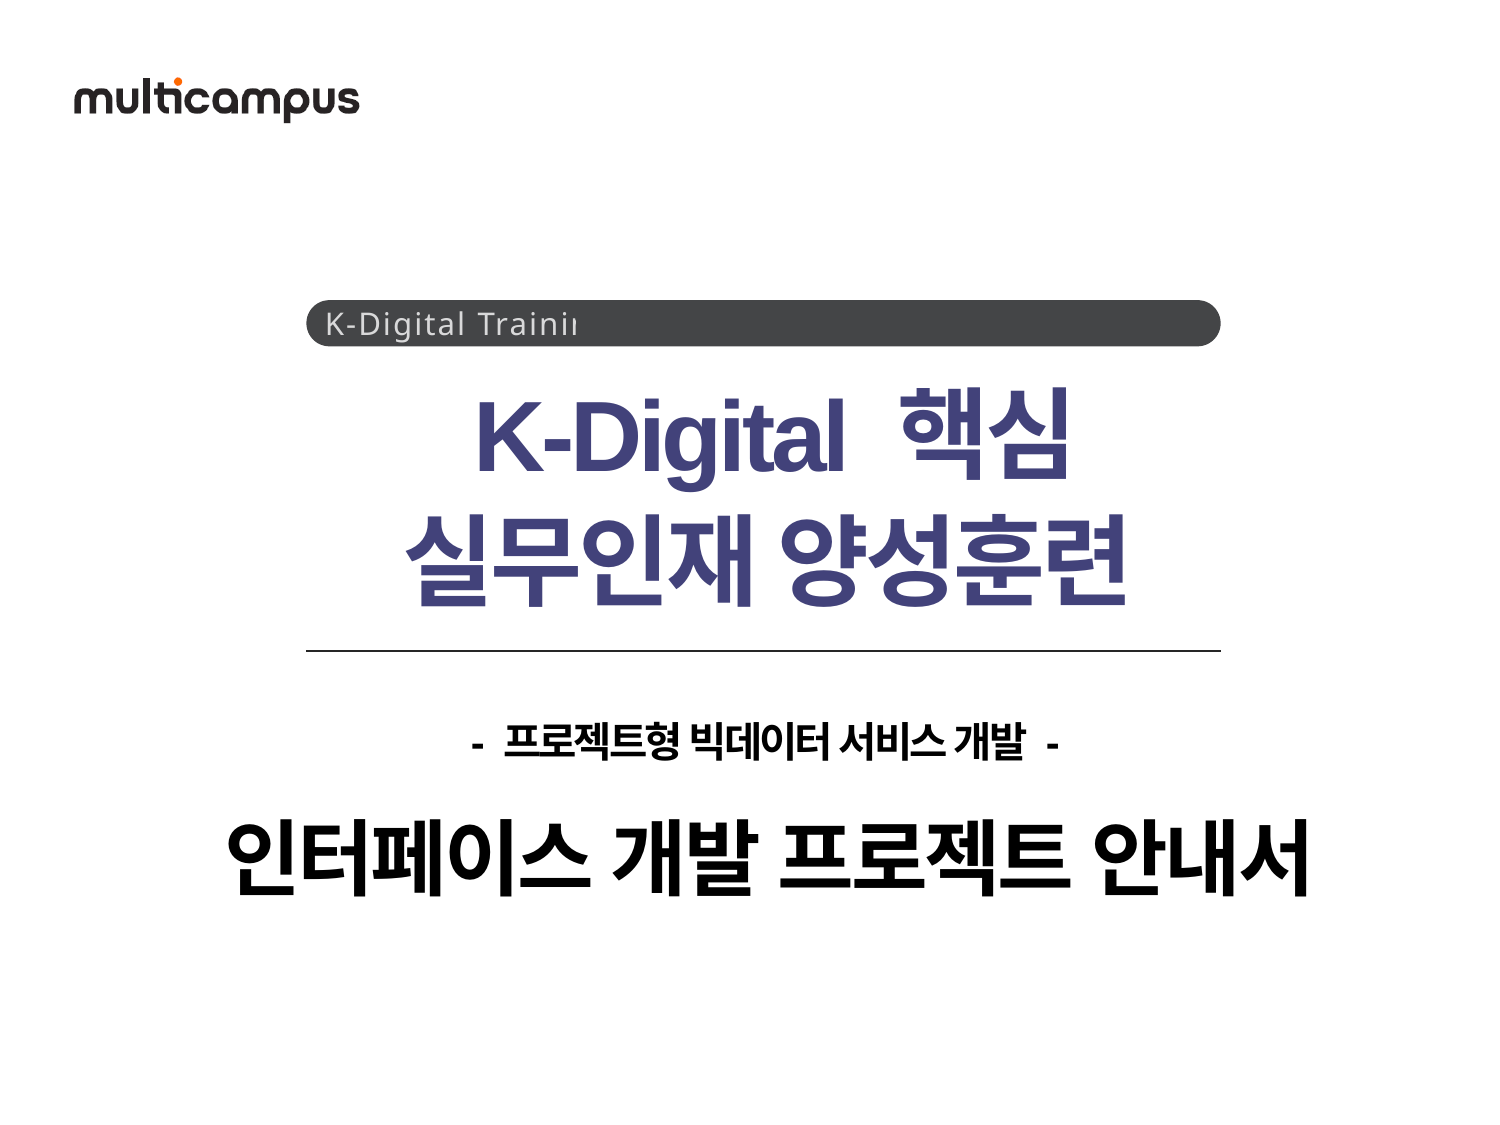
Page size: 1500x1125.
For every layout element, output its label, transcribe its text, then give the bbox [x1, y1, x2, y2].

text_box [306, 363, 1233, 652]
text_box - 프로젝트형 빅데이터 서비스 개발 - [31, 708, 1500, 774]
text_box K-Digital Training [306, 300, 1221, 347]
picture [64, 63, 363, 127]
text_box 인터페이스 개발 프로젝트 안내서 [31, 798, 1500, 914]
